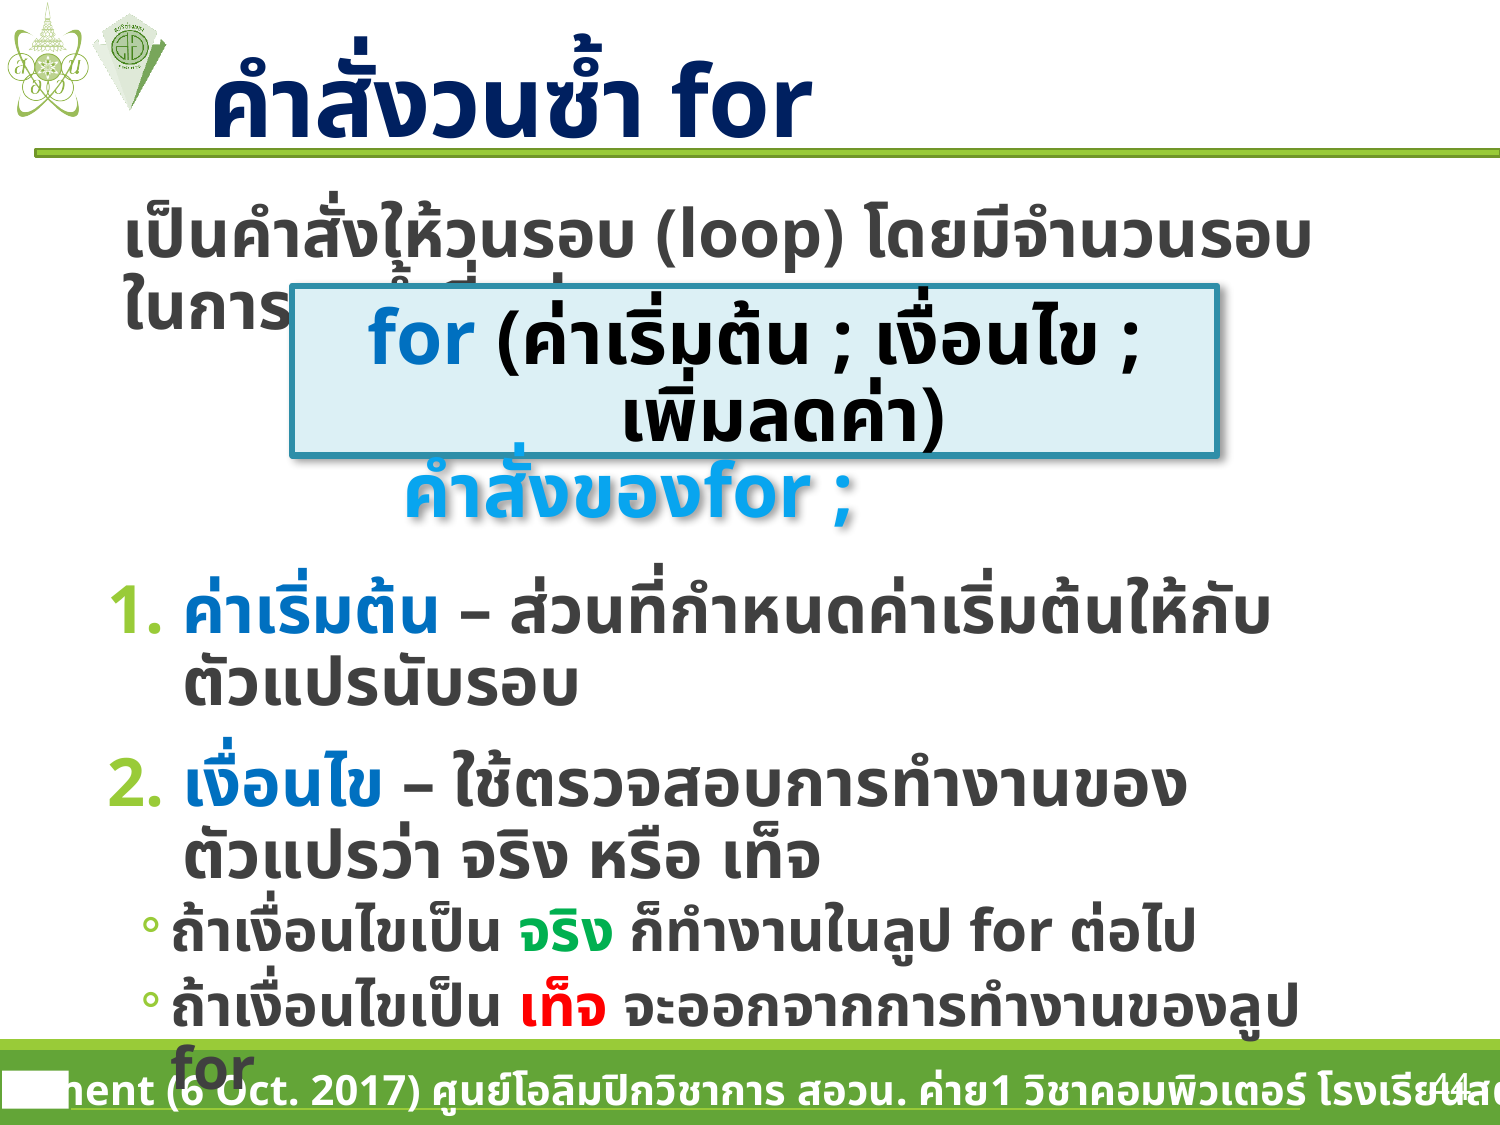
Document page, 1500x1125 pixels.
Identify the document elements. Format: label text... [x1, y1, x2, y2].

list เป็นคำสั่งให้วนรอบ (loop) โดยมีจำนวนรอบในการวนซ้ำที่แน่นอน ค่าเริ่มต้น – ส่วนที่กำหนดค่าเริ่มต้นให้กับตัวแปรนับรอบ เงื่อนไข – ใช้ตรวจสอบการทำงานของตัวแปรว่า จริง หรือ เท็จ ถ้าเงื่อนไขเป็น จริง ก็ทำงานในลูป for ต่อไป ถ้าเงื่อนไขเป็น เท็จ จะออกจากการทำงานของลูป for เพิ่มลดค่า – ใช้เพิ่มค่าหรือลดค่าให้กับตัวแปรนับรอบ หาก คำสั่งของfor มีหลายคำสั่ง ให้ใส่ { } คุม [107, 192, 1346, 853]
text_box for (ค่าเริ่มต้น ; เงื่อนไข ; เพิ่มลดค่า) คำสั่งของfor ; [292, 285, 1218, 456]
title คำสั่งวนซ้ำ for [193, 0, 1431, 165]
slide_number 44 [1368, 1058, 1487, 1118]
